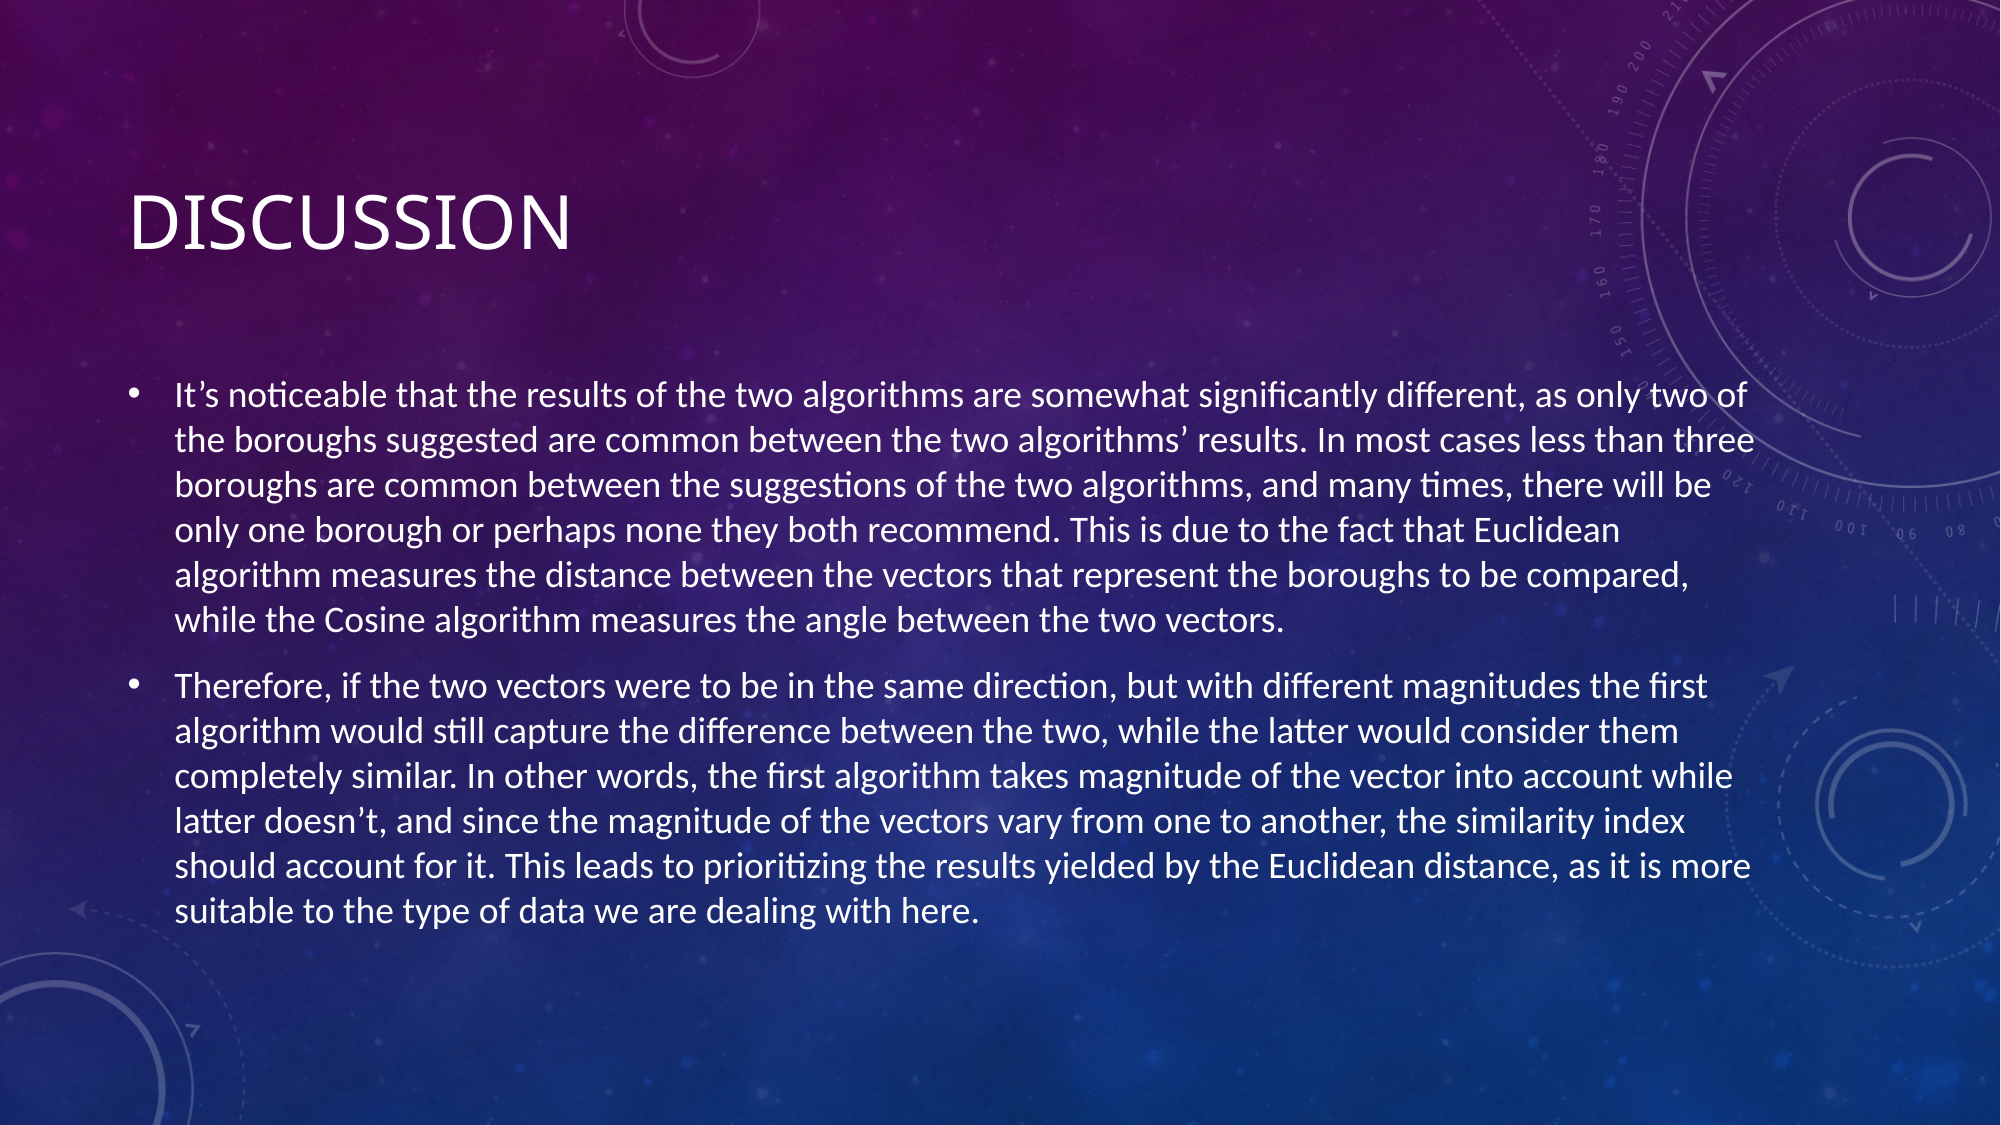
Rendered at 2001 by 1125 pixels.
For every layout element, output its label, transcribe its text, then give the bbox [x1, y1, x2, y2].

title Discussion [112, 99, 1775, 339]
list It’s noticeable that the results of the two algorithms are somewhat significantly different, as only two of the boroughs suggested are common between the two algorithms’ results. In most cases less than three boroughs are common between the suggestions of the two algorithms, and many times, there will be only one borough or perhaps none they both recommend. This is due to the fact that Euclidean algorithm measures the distance between the vectors that represent the boroughs to be compared, while the Cosine algorithm measures the angle between the two vectors. Therefore, if the two vectors were to be in the same direction, but with different magnitudes the first algorithm would still capture the difference between the two, while the latter would consider them completely similar. In other words, the first algorithm takes magnitude of the vector into account while latter doesn’t, and since the magnitude of the vectors vary from one to another, the similarity index should account for it. This leads to prioritizing the results yielded by the Euclidean distance, as it is more suitable to the type of data we are dealing with here. [112, 351, 1775, 950]
picture [0, 0, 2001, 1125]
